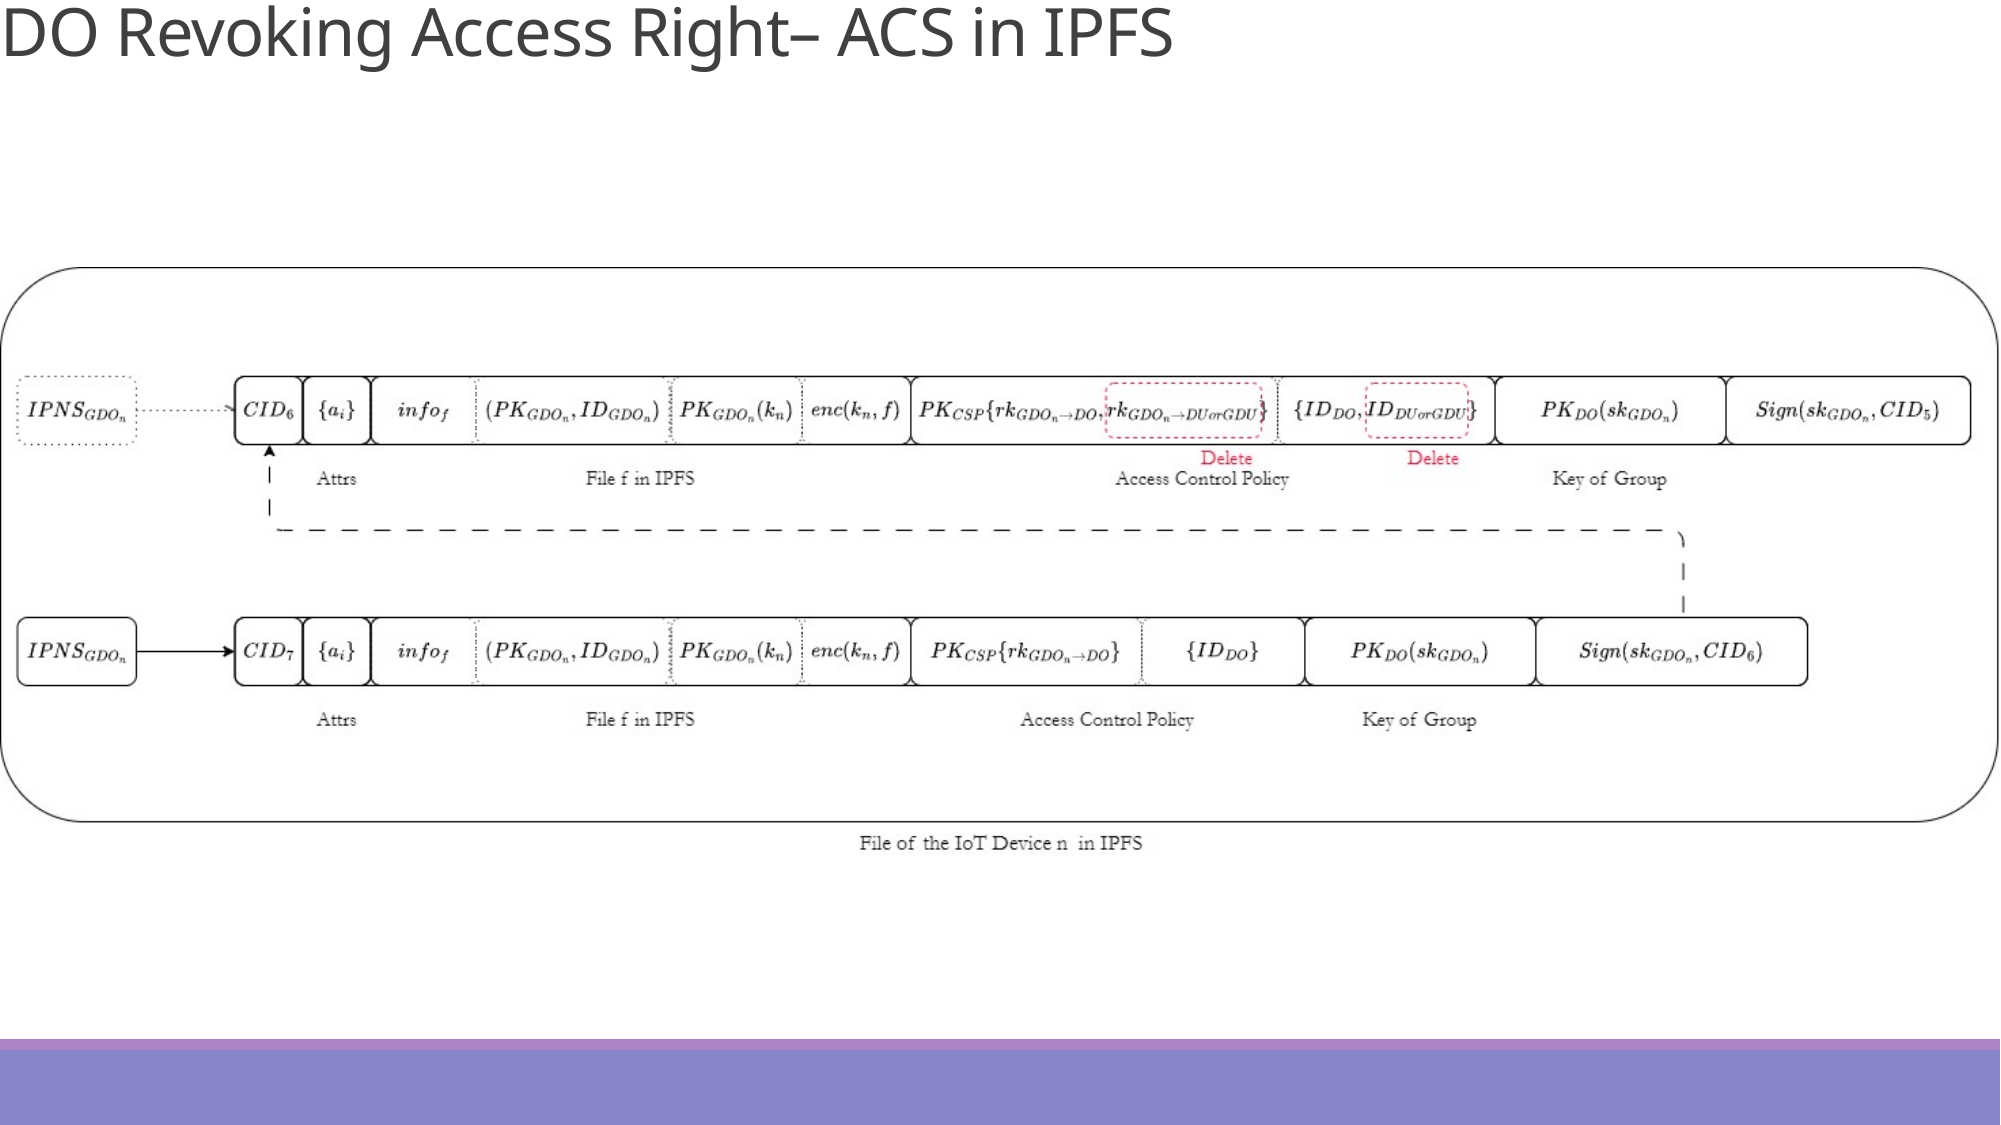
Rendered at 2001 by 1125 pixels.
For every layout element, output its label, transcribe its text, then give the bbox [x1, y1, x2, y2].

title DO Revoking Access Right– ACS in IPFS [0, 0, 1636, 78]
picture [0, 267, 2000, 858]
